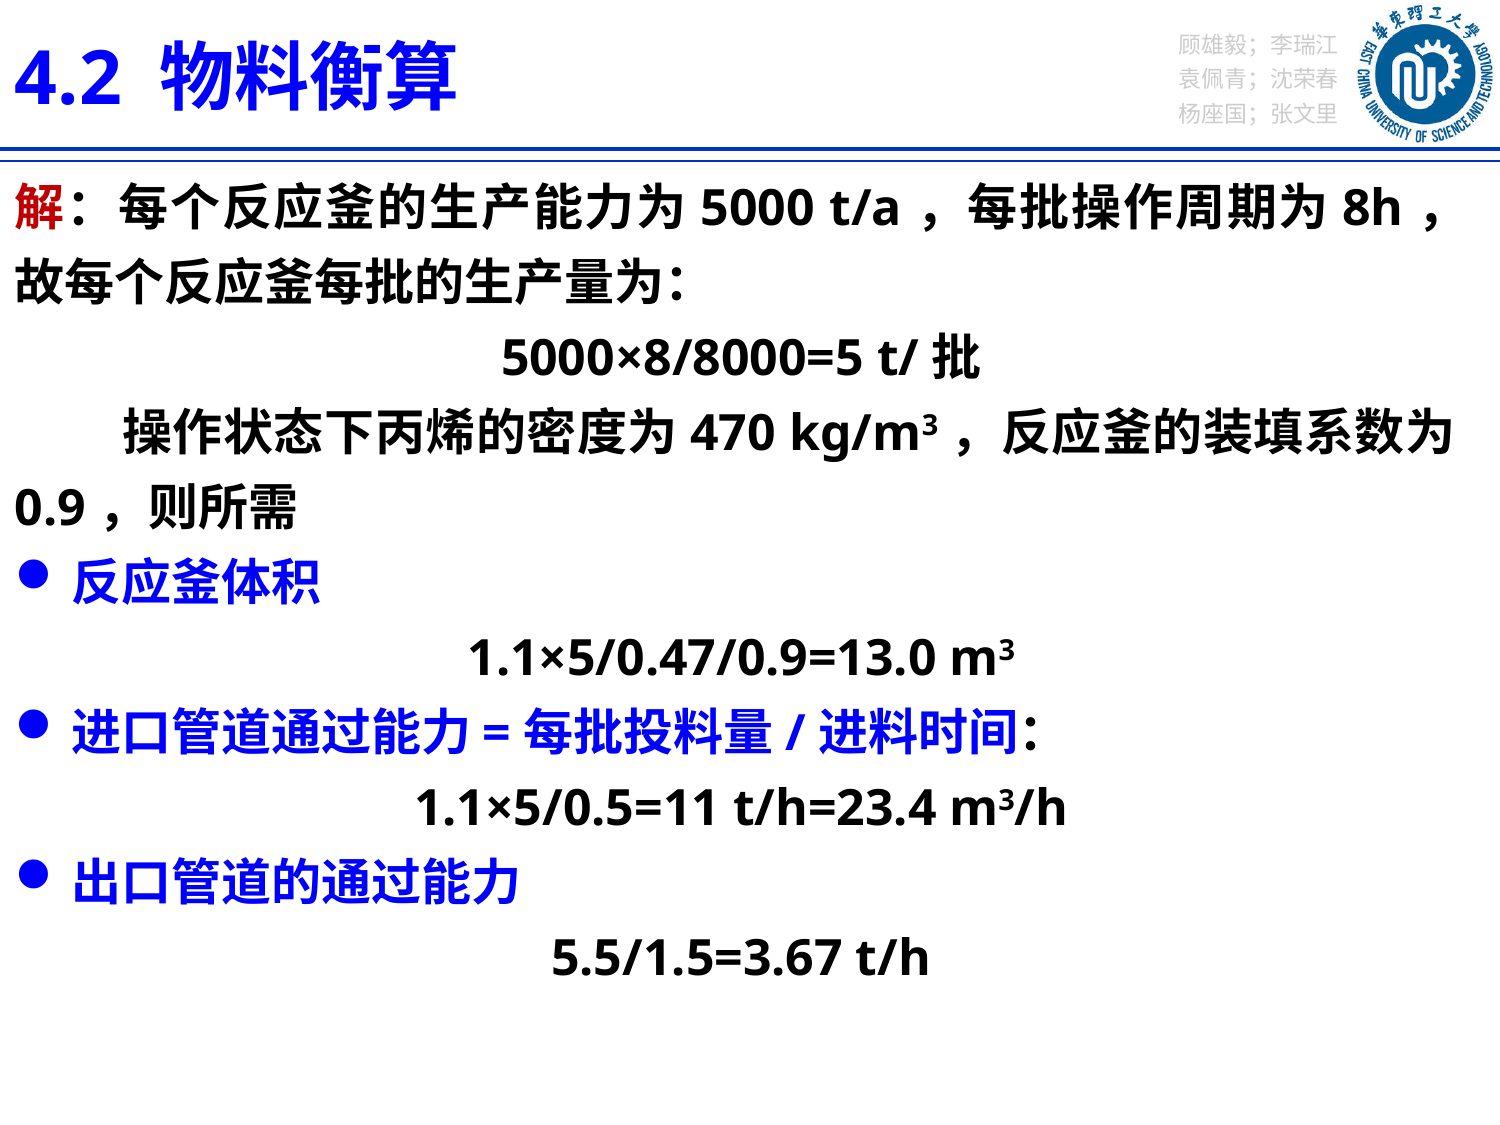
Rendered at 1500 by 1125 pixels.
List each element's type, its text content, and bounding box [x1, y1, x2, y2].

text_box 解：每个反应釜的生产能力为5000 t/a，每批操作周期为8h，故每个反应釜每批的生产量为： 5000×8/8000=5 t/批 操作状态下丙烯的密度为470 kg/m3，反应釜的装填系数为0.9，则所需 反应釜体积 1.1×5/0.47/0.9=13.0 m3 进口管道通过能力=每批投料量/进料时间： 1.1×5/0.5=11 t/h=23.4 m3/h 出口管道的通过能力 5.5/1.5=3.67 t/h [0, 152, 1483, 993]
picture [1353, 3, 1495, 21]
picture [1353, 127, 1495, 145]
text_box 4.2 物料衡算 [0, 21, 1500, 127]
